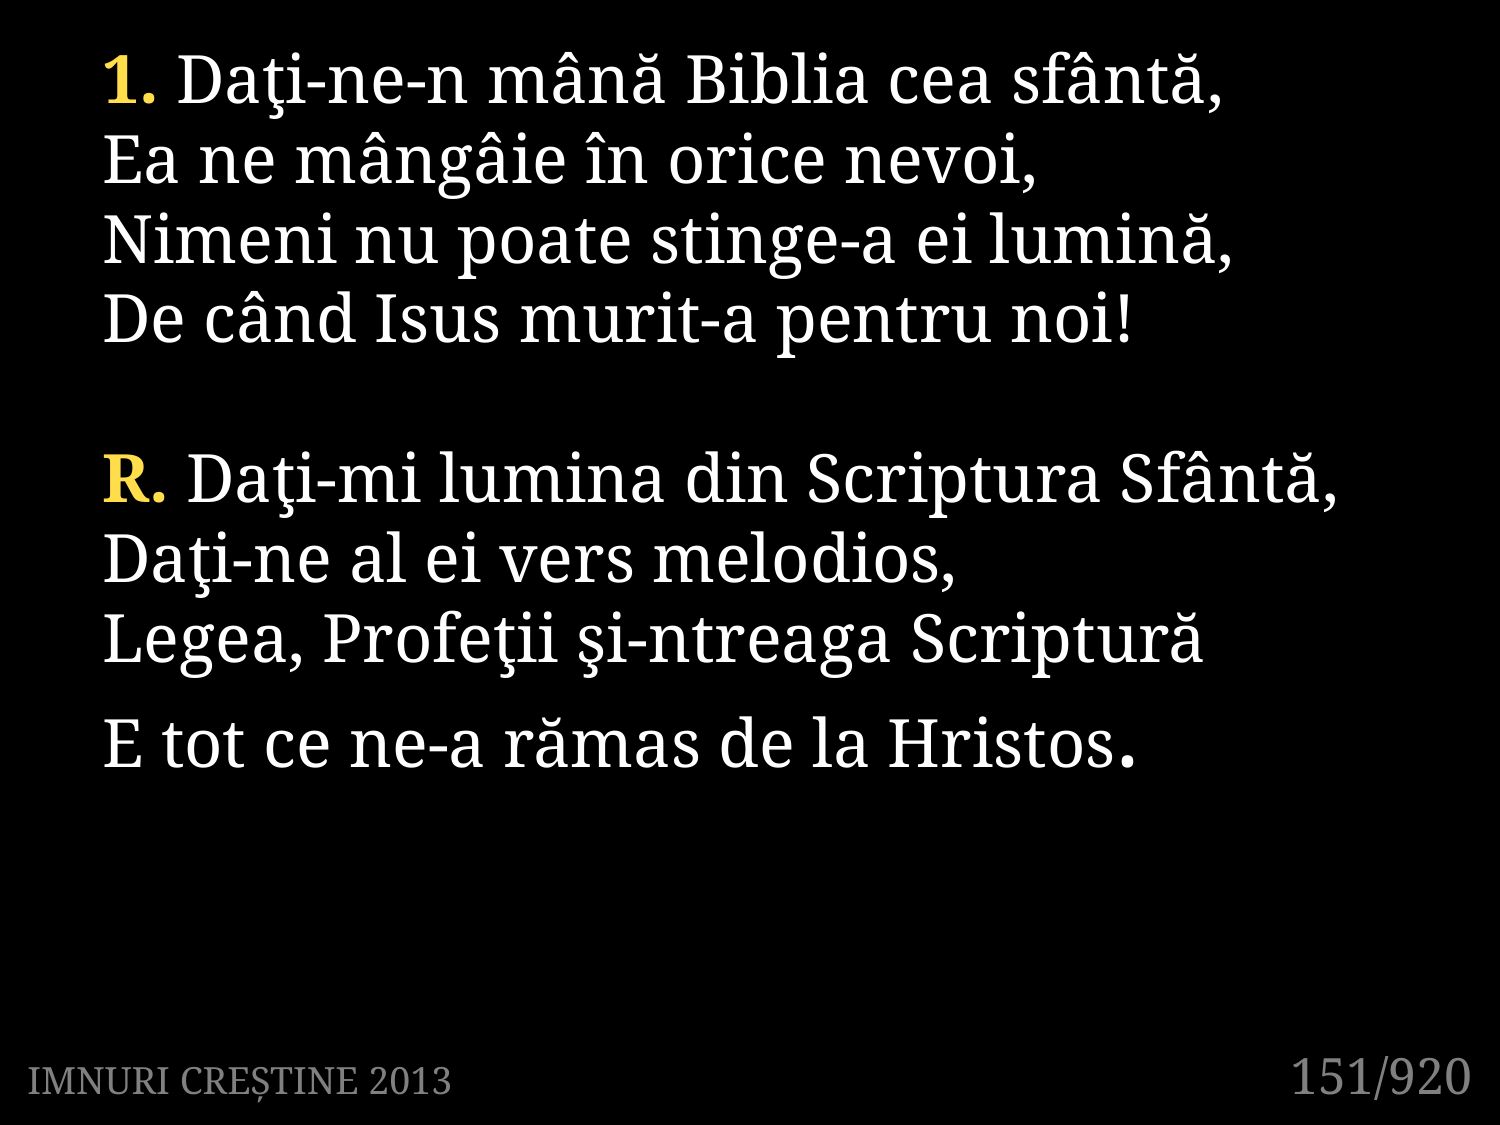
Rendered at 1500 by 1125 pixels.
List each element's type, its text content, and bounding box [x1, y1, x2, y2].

text_box 1. Daţi-ne-n mână Biblia cea sfântă, Ea ne mângâie în orice nevoi, Nimeni nu poate stinge-a ei lumină, De când Isus murit-a pentru noi! R. Daţi-mi lumina din Scriptura Sfântă, Daţi-ne al ei vers melodios, Legea, Profeţii şi-ntreaga Scriptură E tot ce ne-a rămas de la Hristos. [87, 29, 1500, 794]
text_box 151/920 [637, 1037, 1488, 1113]
text_box IMNURI CREȘTINE 2013 [12, 1049, 637, 1110]
